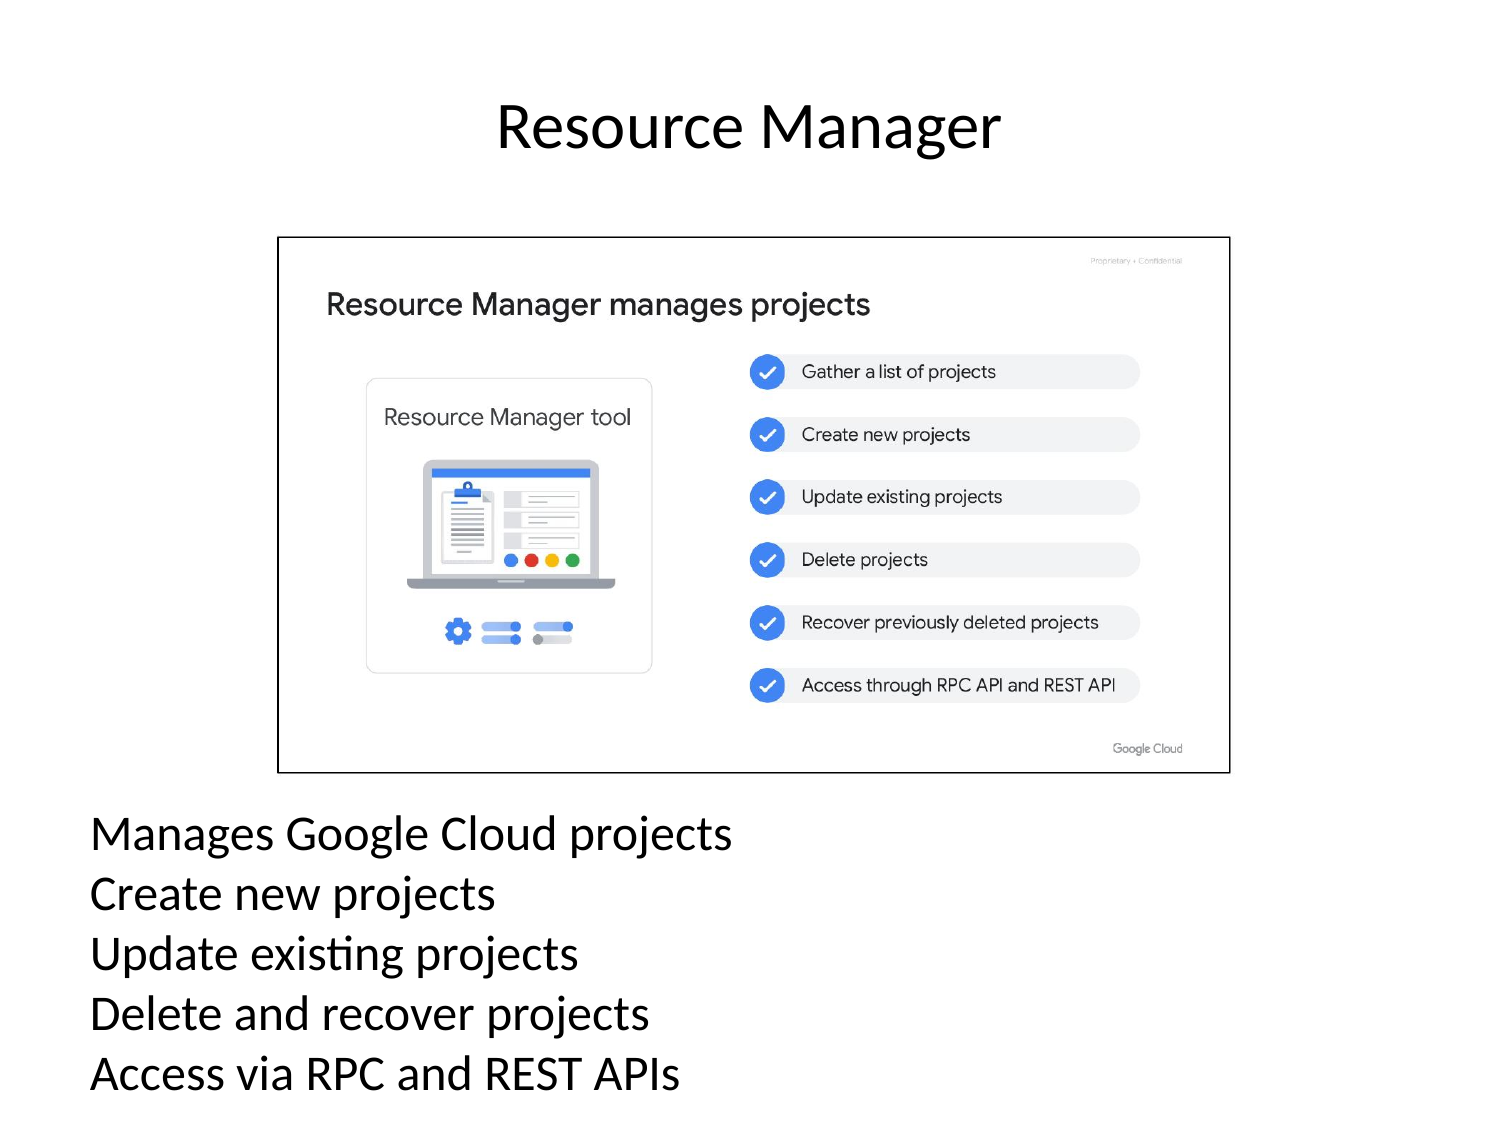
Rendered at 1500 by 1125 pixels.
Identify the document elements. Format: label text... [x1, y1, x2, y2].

text_box Manages Google Cloud projects Create new projects Update existing projects Delete and recover projects Access via RPC and REST APIs [74, 793, 1425, 1109]
picture [247, 194, 1253, 794]
text_box Resource Manager [481, 74, 1019, 170]
